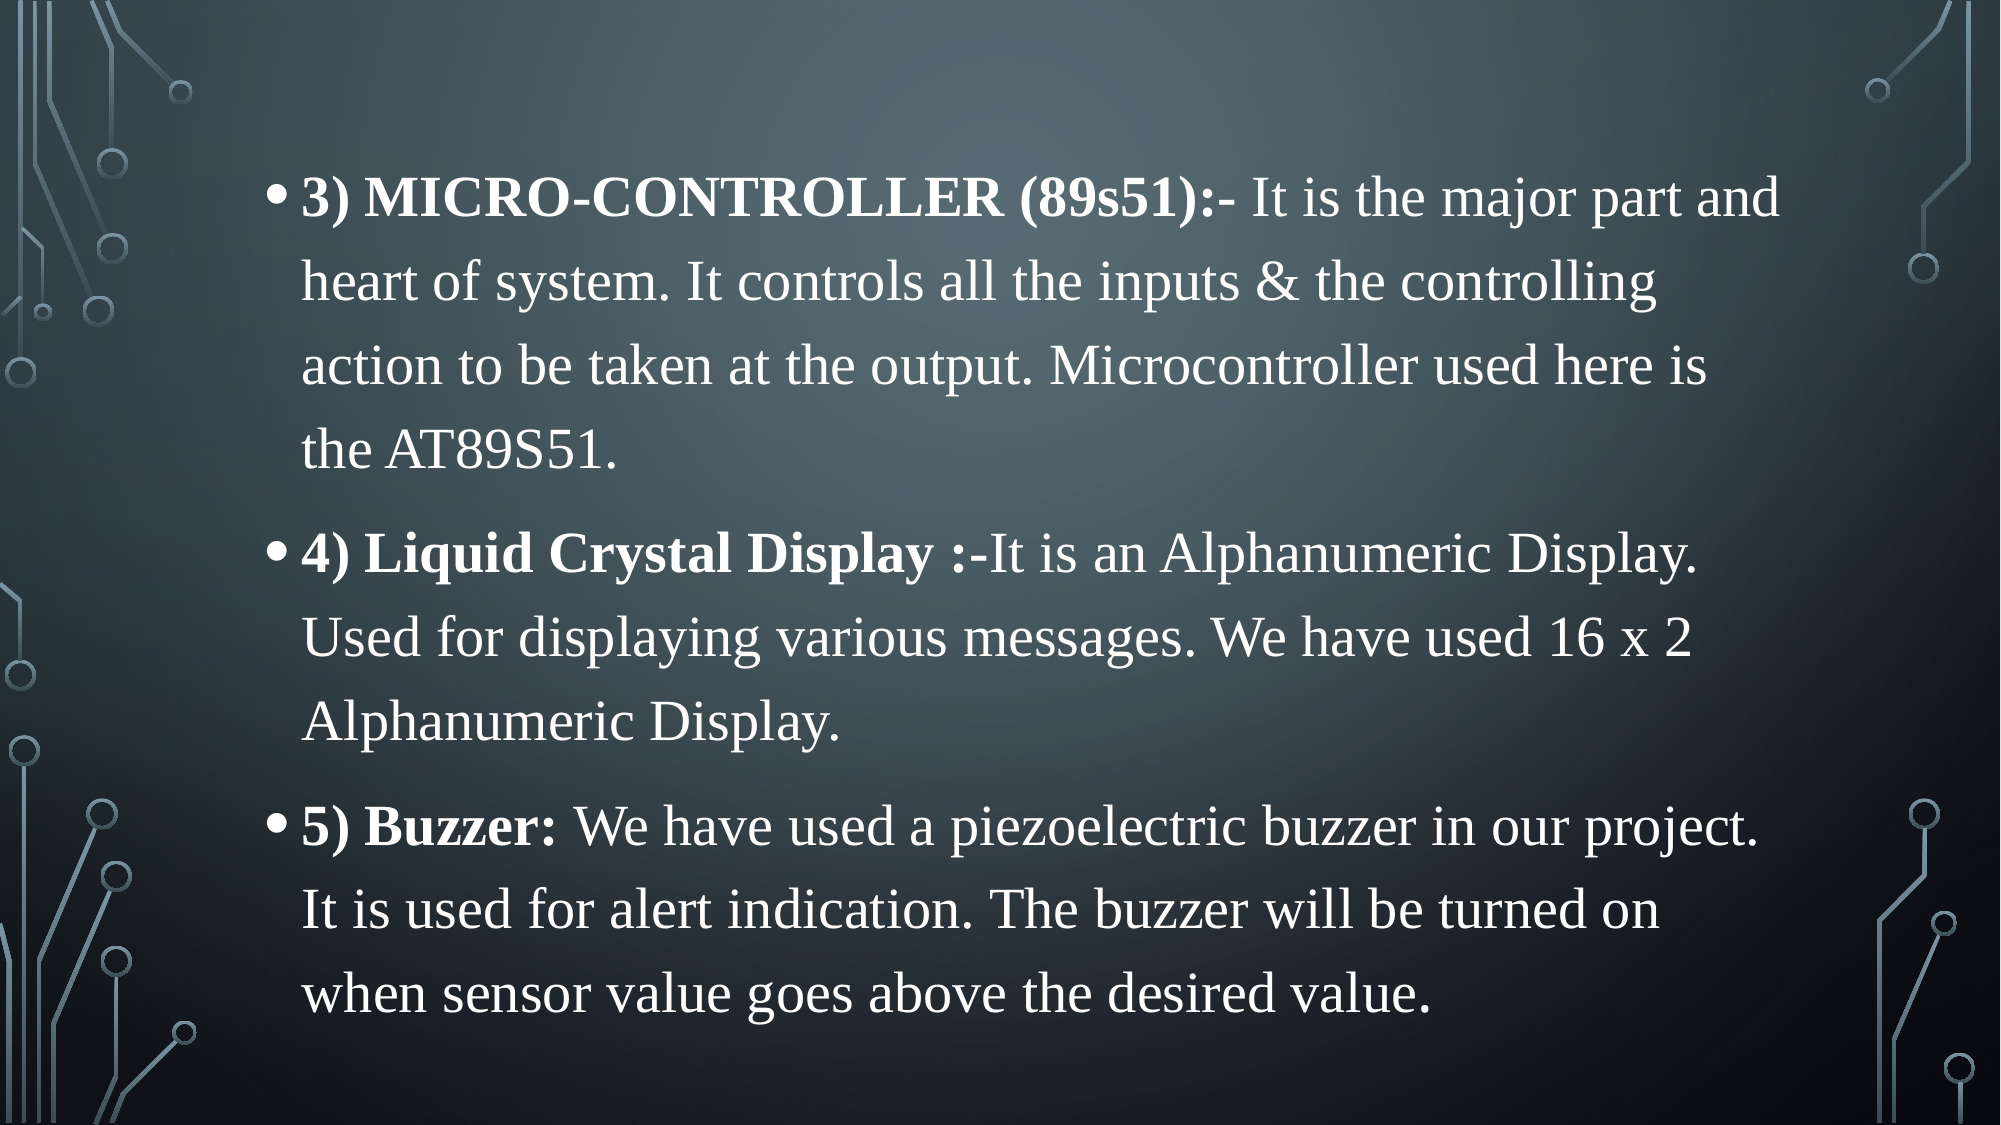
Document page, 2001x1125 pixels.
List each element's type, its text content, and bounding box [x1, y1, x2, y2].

list 3) MICRO-CONTROLLER (89s51):- It is the major part and heart of system. It controls all the inputs & the controlling action to be taken at the output. Microcontroller used here is the AT89S51. 4) Liquid Crystal Display :-It is an Alphanumeric Display. Used for displaying various messages. We have used 16 x 2 Alphanumeric Display. 5) Buzzer: We have used a piezoelectric buzzer in our project. It is used for alert indication. The buzzer will be turned on when sensor value goes above the desired value. [249, 137, 1809, 1072]
